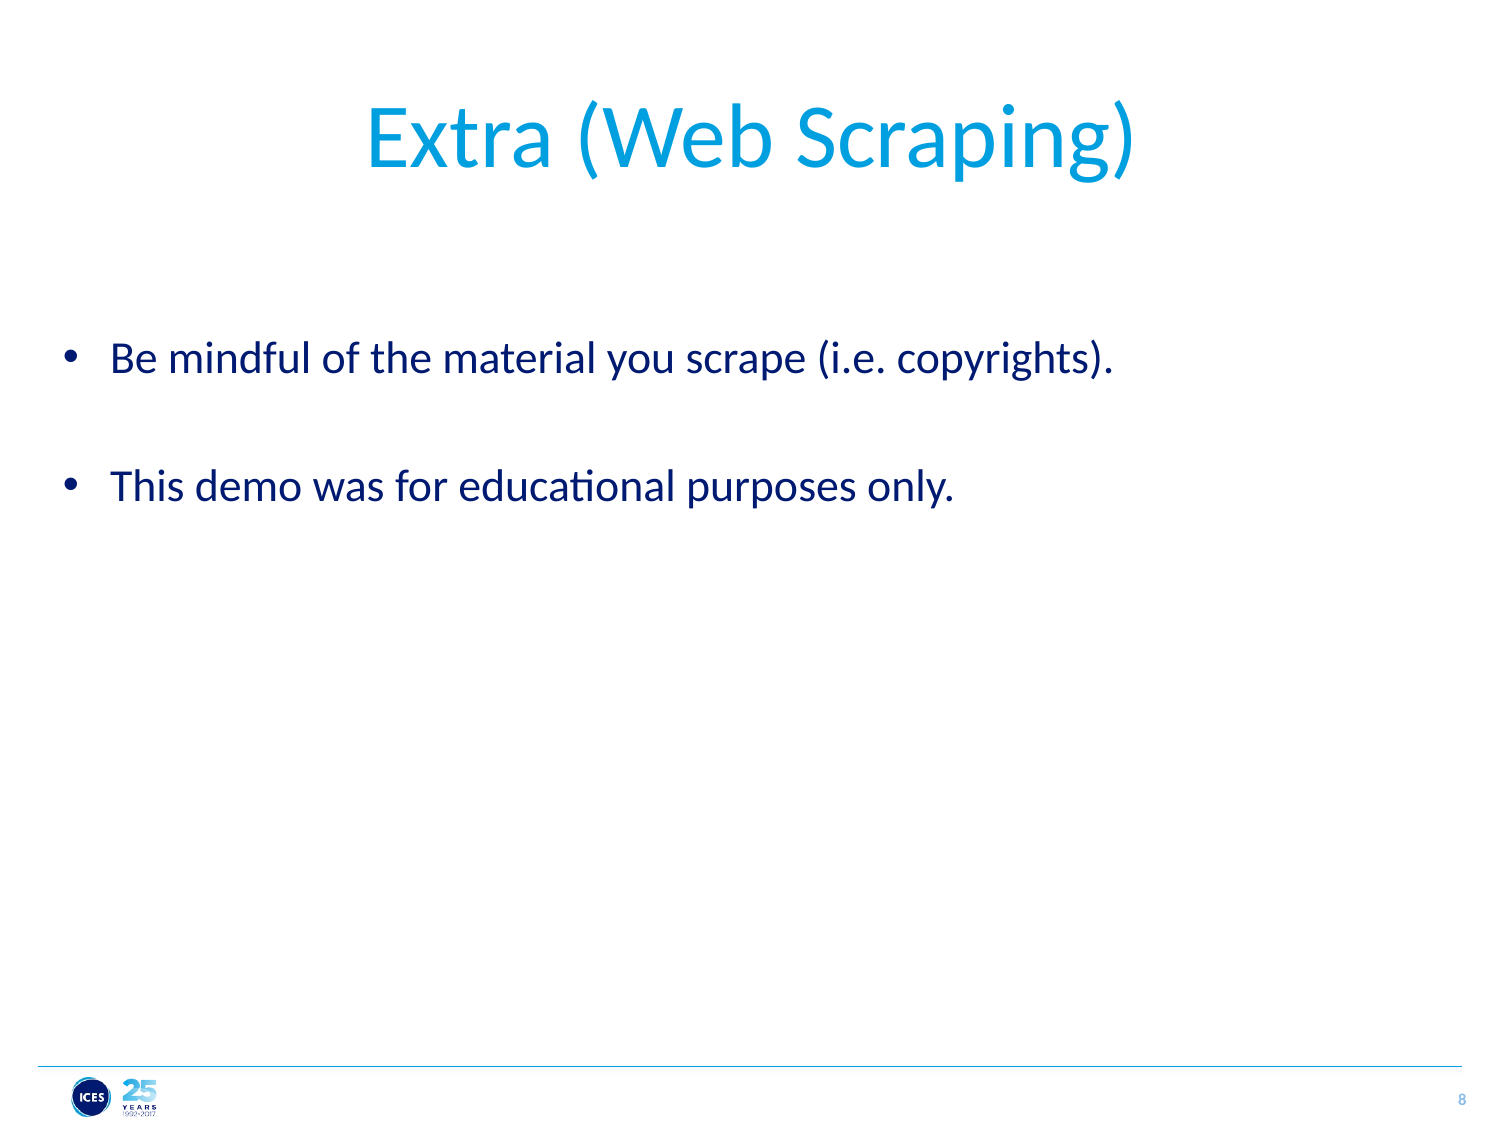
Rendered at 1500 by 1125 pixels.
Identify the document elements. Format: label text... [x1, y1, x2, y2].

picture [118, 1077, 159, 1117]
picture [71, 1077, 111, 1117]
title Extra (Web Scraping) [41, 67, 1463, 186]
slide_number 8 [1409, 1089, 1467, 1125]
list Be mindful of the material you scrape (i.e. copyrights). This demo was for educational purposes only. [48, 211, 1438, 1038]
